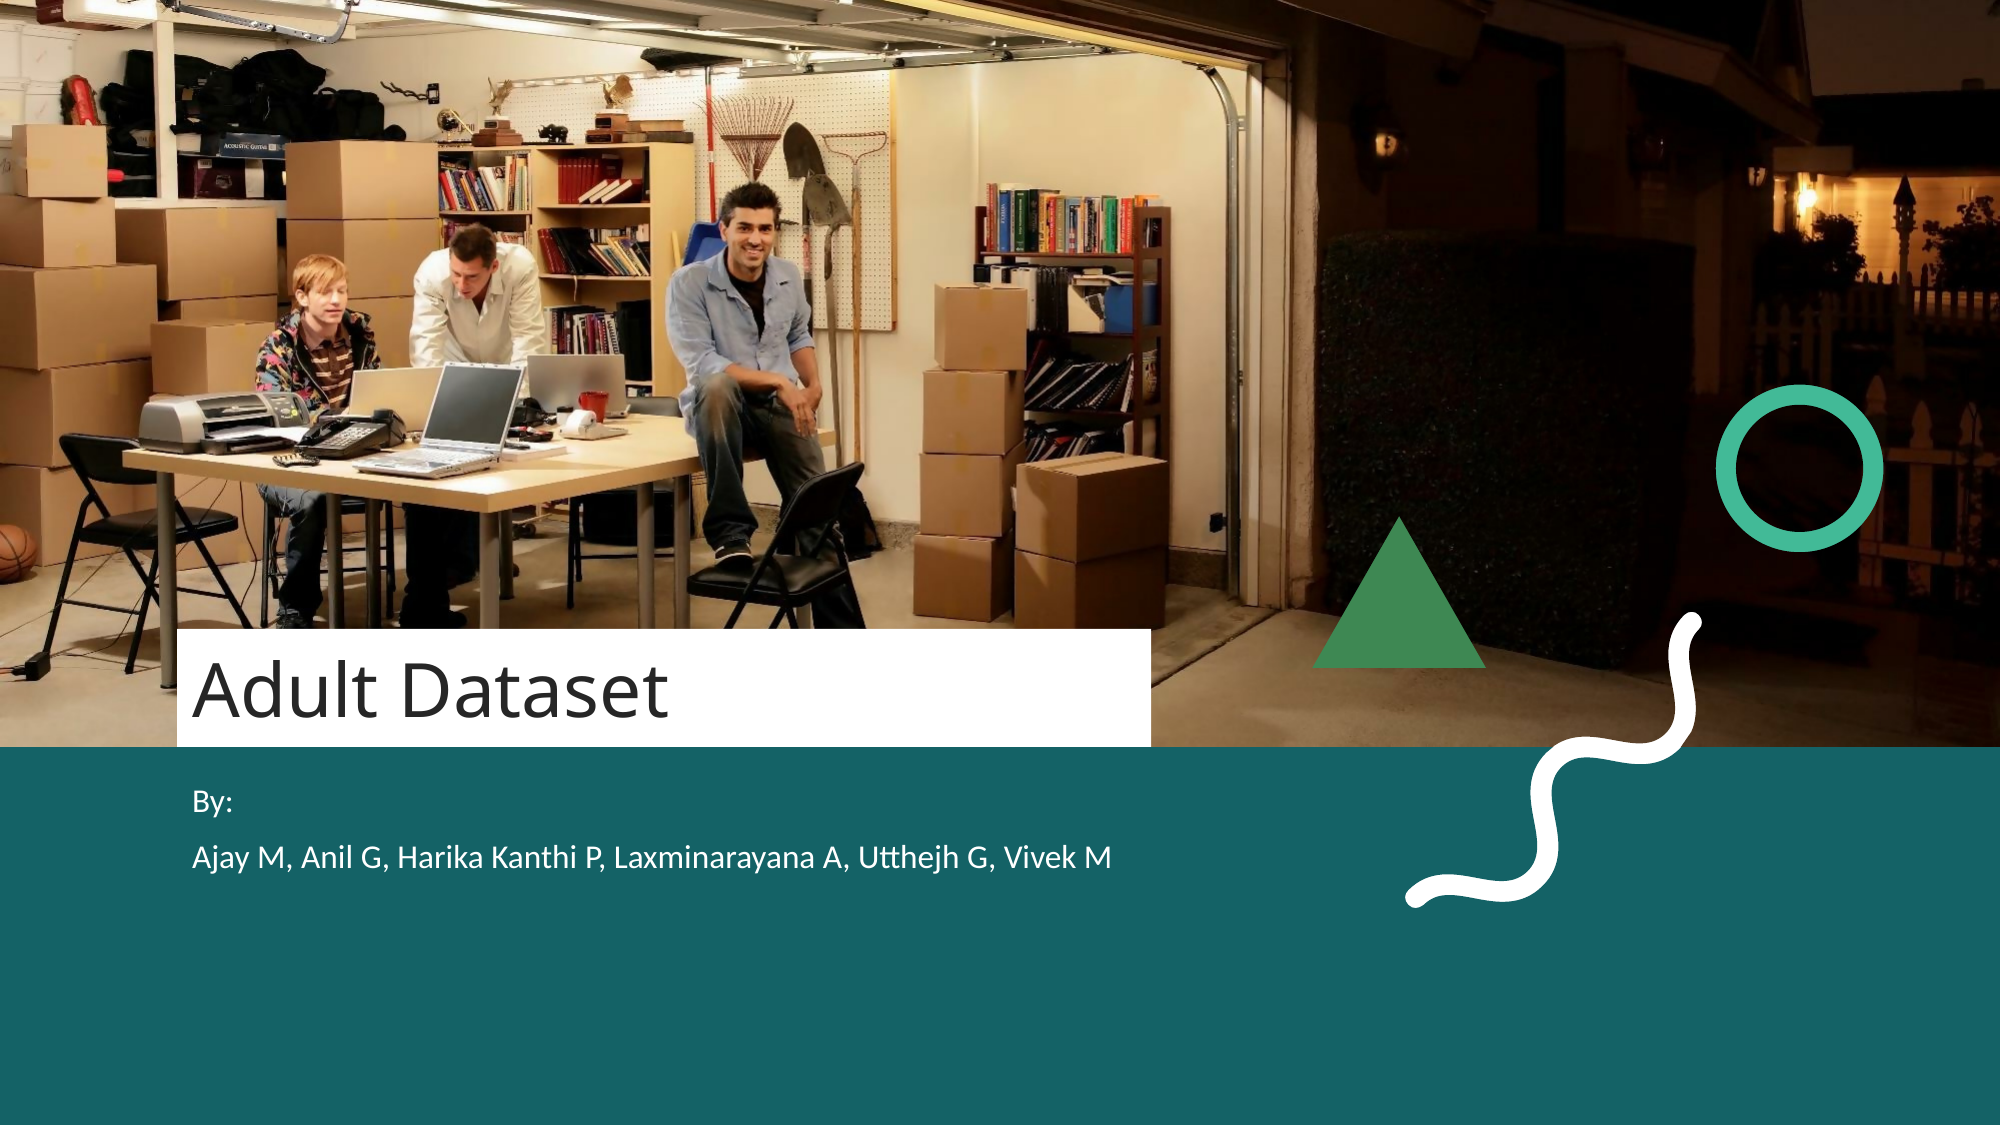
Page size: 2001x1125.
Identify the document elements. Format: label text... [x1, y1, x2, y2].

picture [0, 0, 2000, 747]
subtitle By: Ajay M, Anil G, Harika Kanthi P, Laxminarayana A, Utthejh G, Vivek M [177, 776, 1678, 895]
